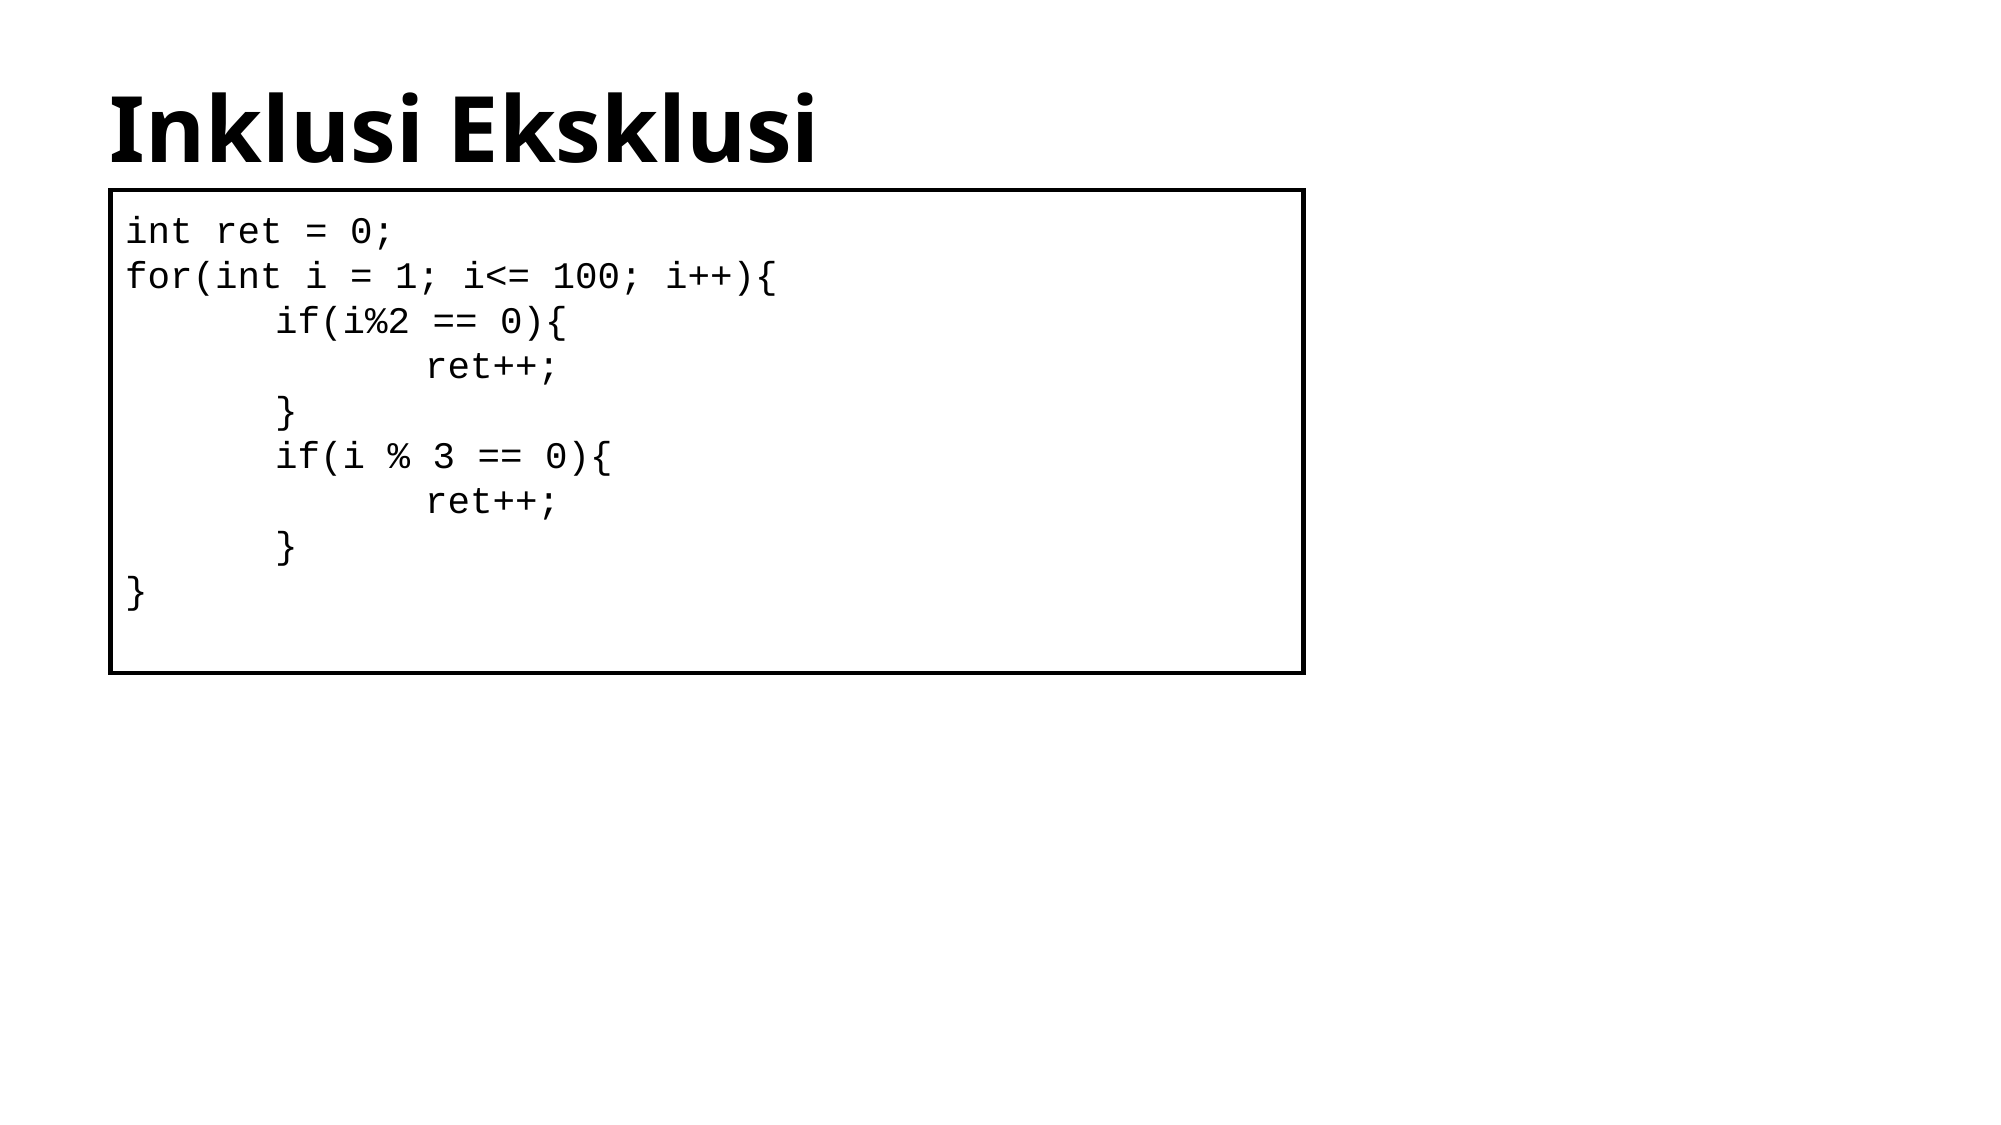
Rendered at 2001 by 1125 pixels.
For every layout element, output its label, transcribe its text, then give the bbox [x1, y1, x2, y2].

text_box int ret = 0; for(int i = 1; i<= 100; i++){ if(i%2 == 0){ ret++; } if(i % 3 == 0){ ret++; } } [109, 189, 1304, 674]
title Inklusi Eksklusi [94, 75, 1595, 190]
